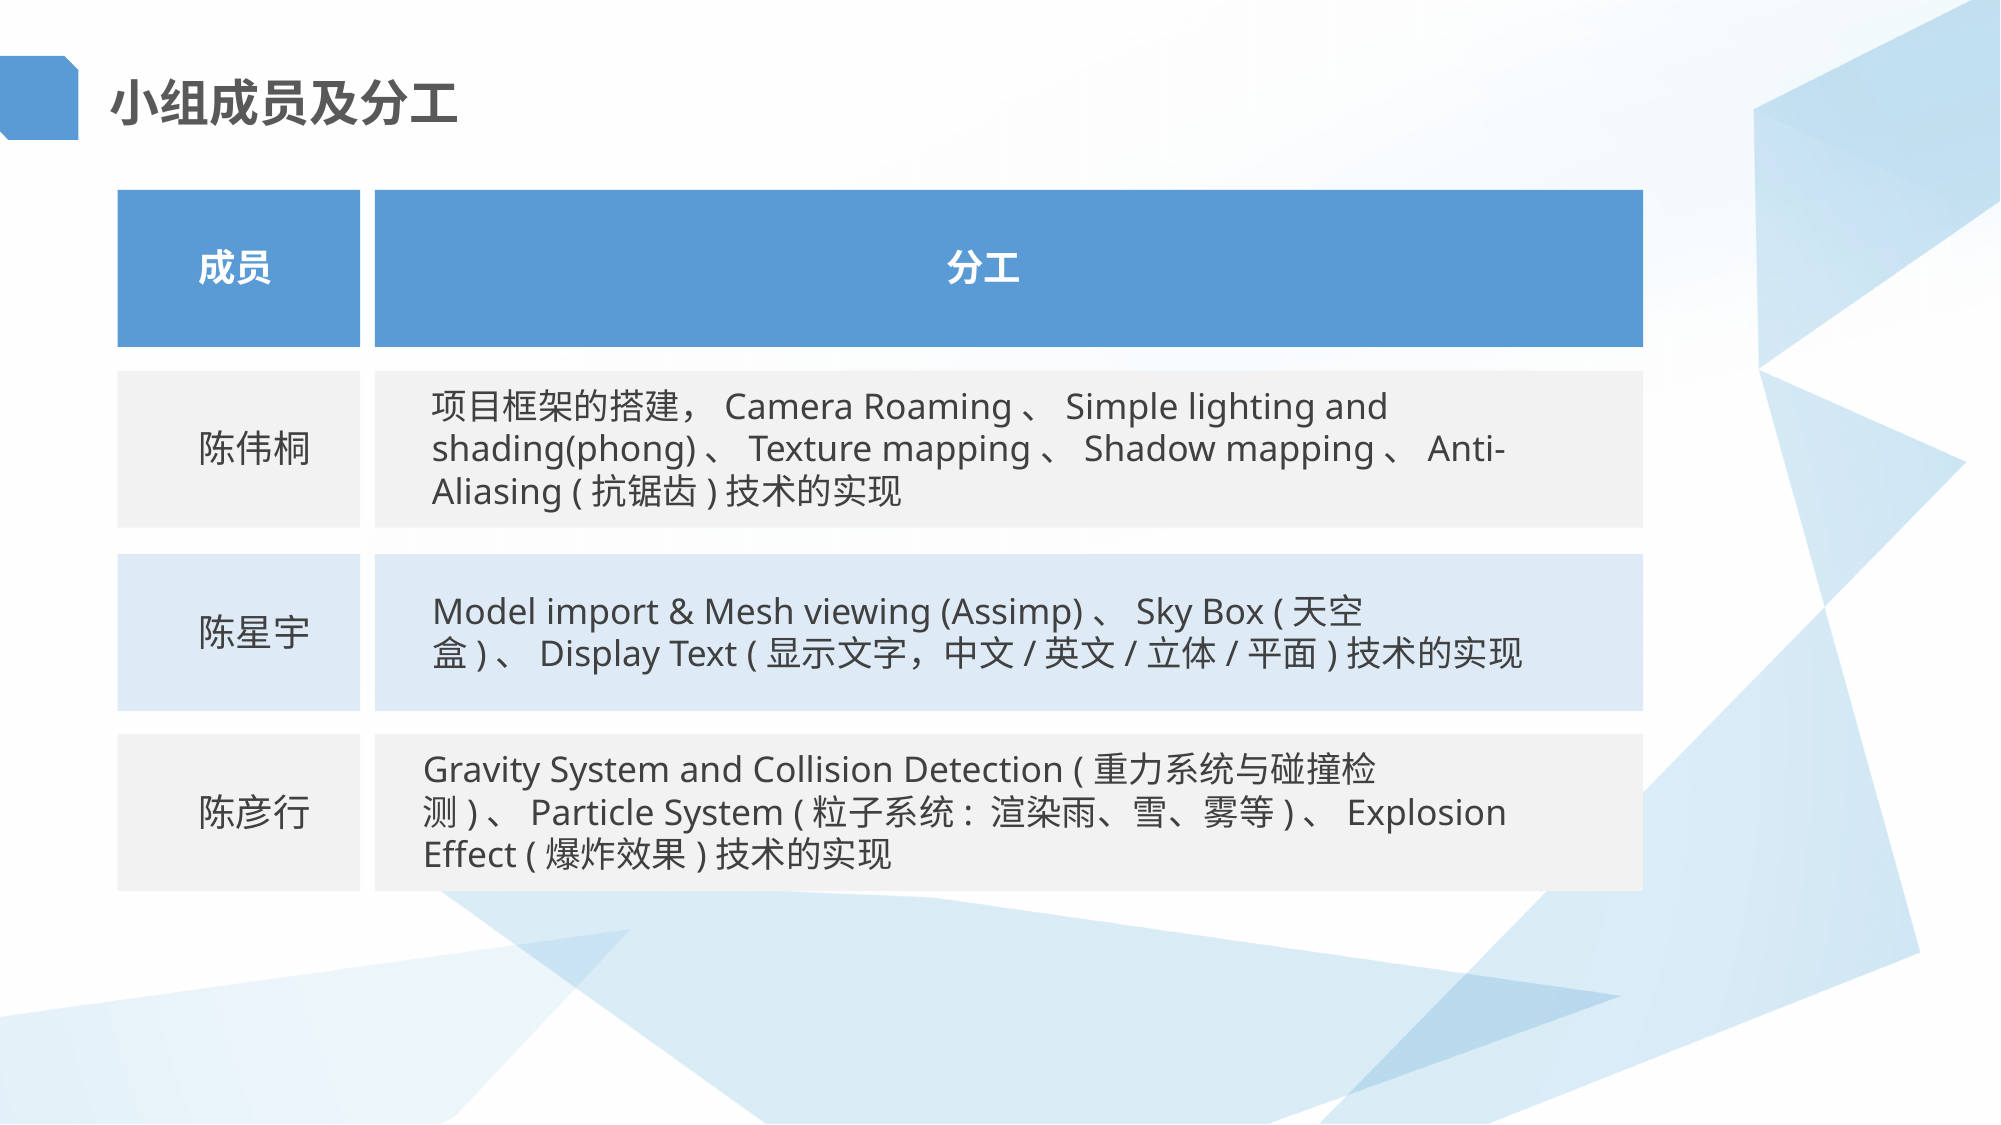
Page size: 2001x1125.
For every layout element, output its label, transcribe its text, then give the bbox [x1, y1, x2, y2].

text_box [374, 189, 1644, 892]
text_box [117, 189, 361, 892]
picture [0, 0, 2001, 1124]
text_box 小组成员及分工 [94, 64, 475, 140]
text_box [0, 54, 80, 141]
